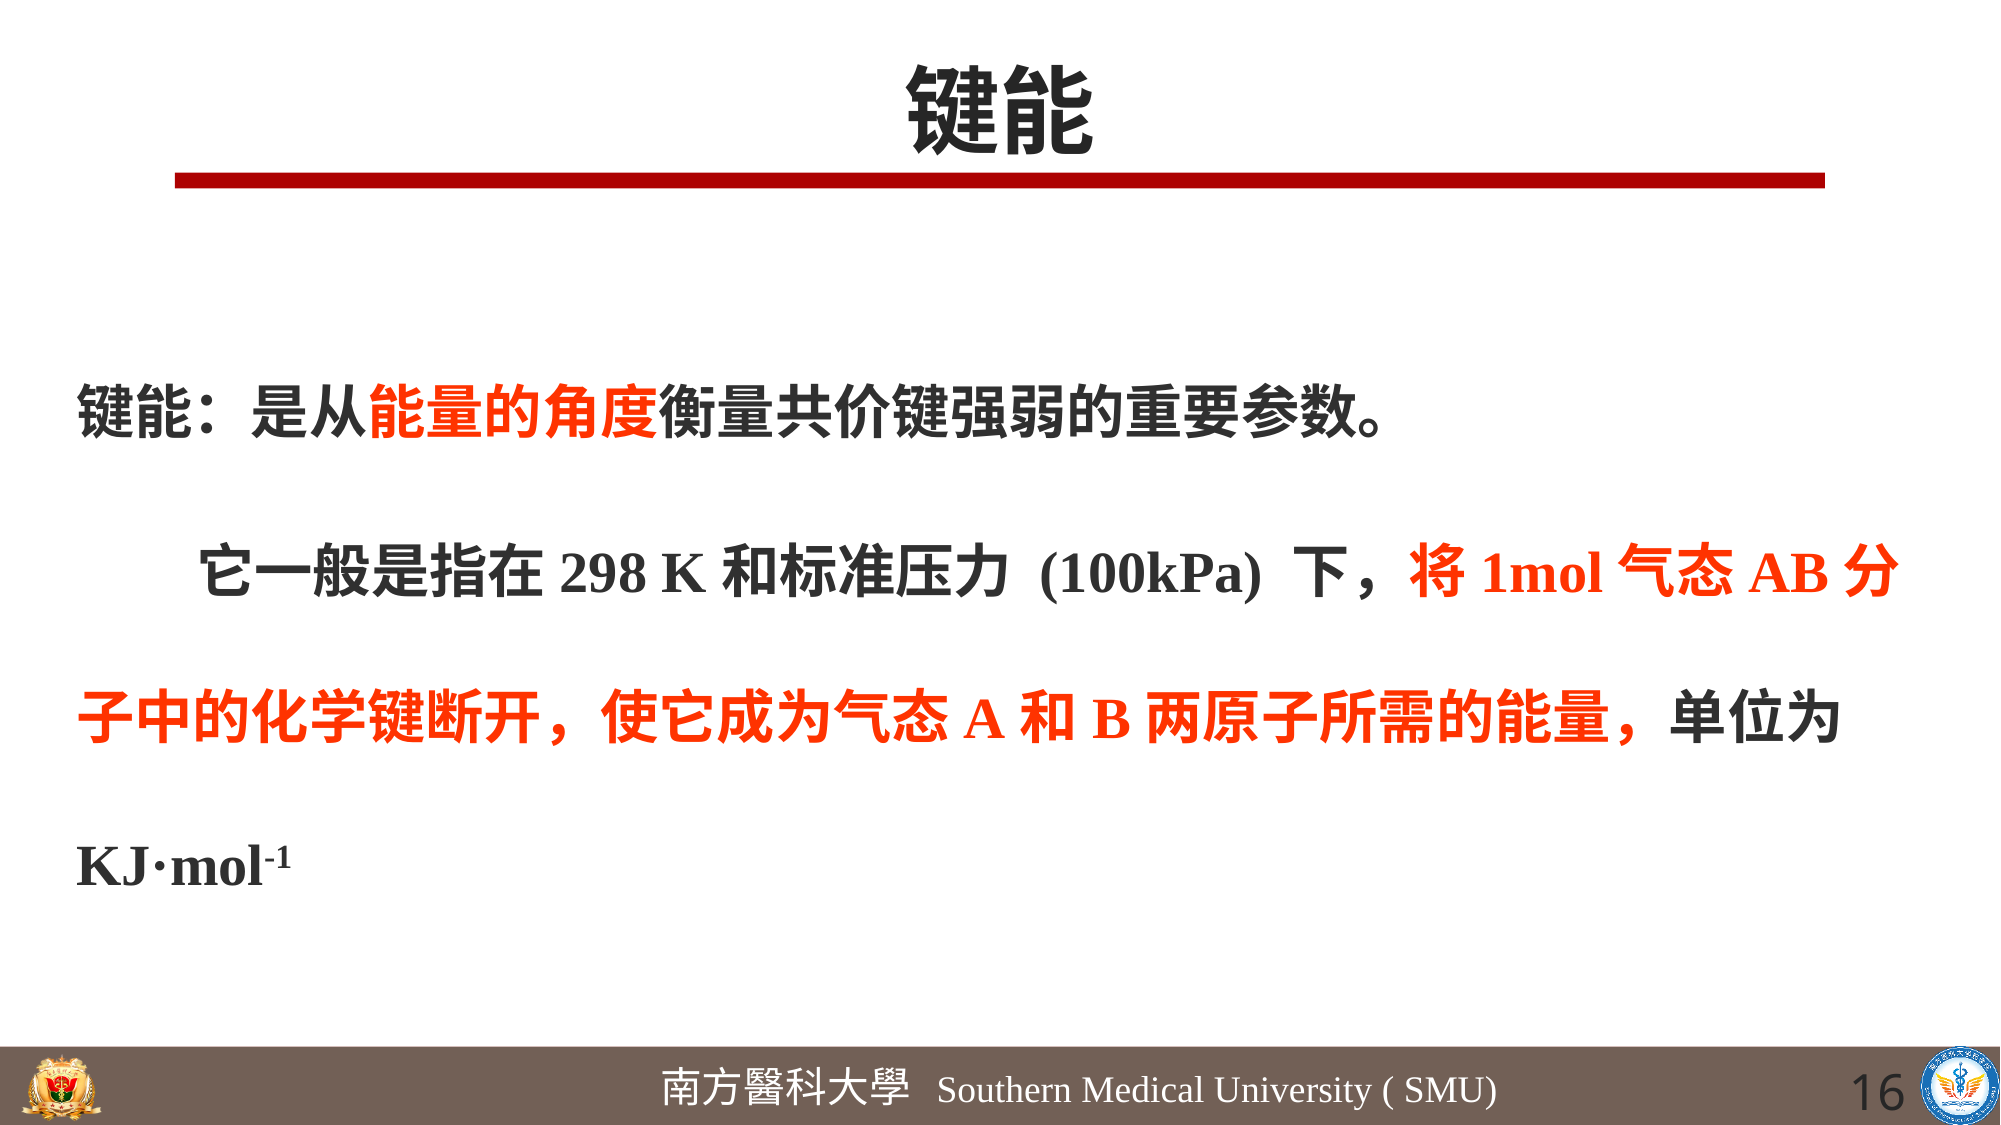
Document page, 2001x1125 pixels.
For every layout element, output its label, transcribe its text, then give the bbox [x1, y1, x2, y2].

list 键能：是从能量的角度衡量共价键强弱的重要参数。 它一般是指在298 K和标准压力 (100kPa) 下，将1mol气态AB分子中的化学键断开，使它成为气态A和B两原子所需的能量，单位为KJ·mol-1 [61, 290, 1939, 905]
footer [107, 1054, 670, 1115]
title 键能 [133, 11, 1867, 173]
slide_number 16 [1754, 1064, 1921, 1124]
picture [17, 1054, 108, 1125]
picture [1920, 1046, 2000, 1125]
